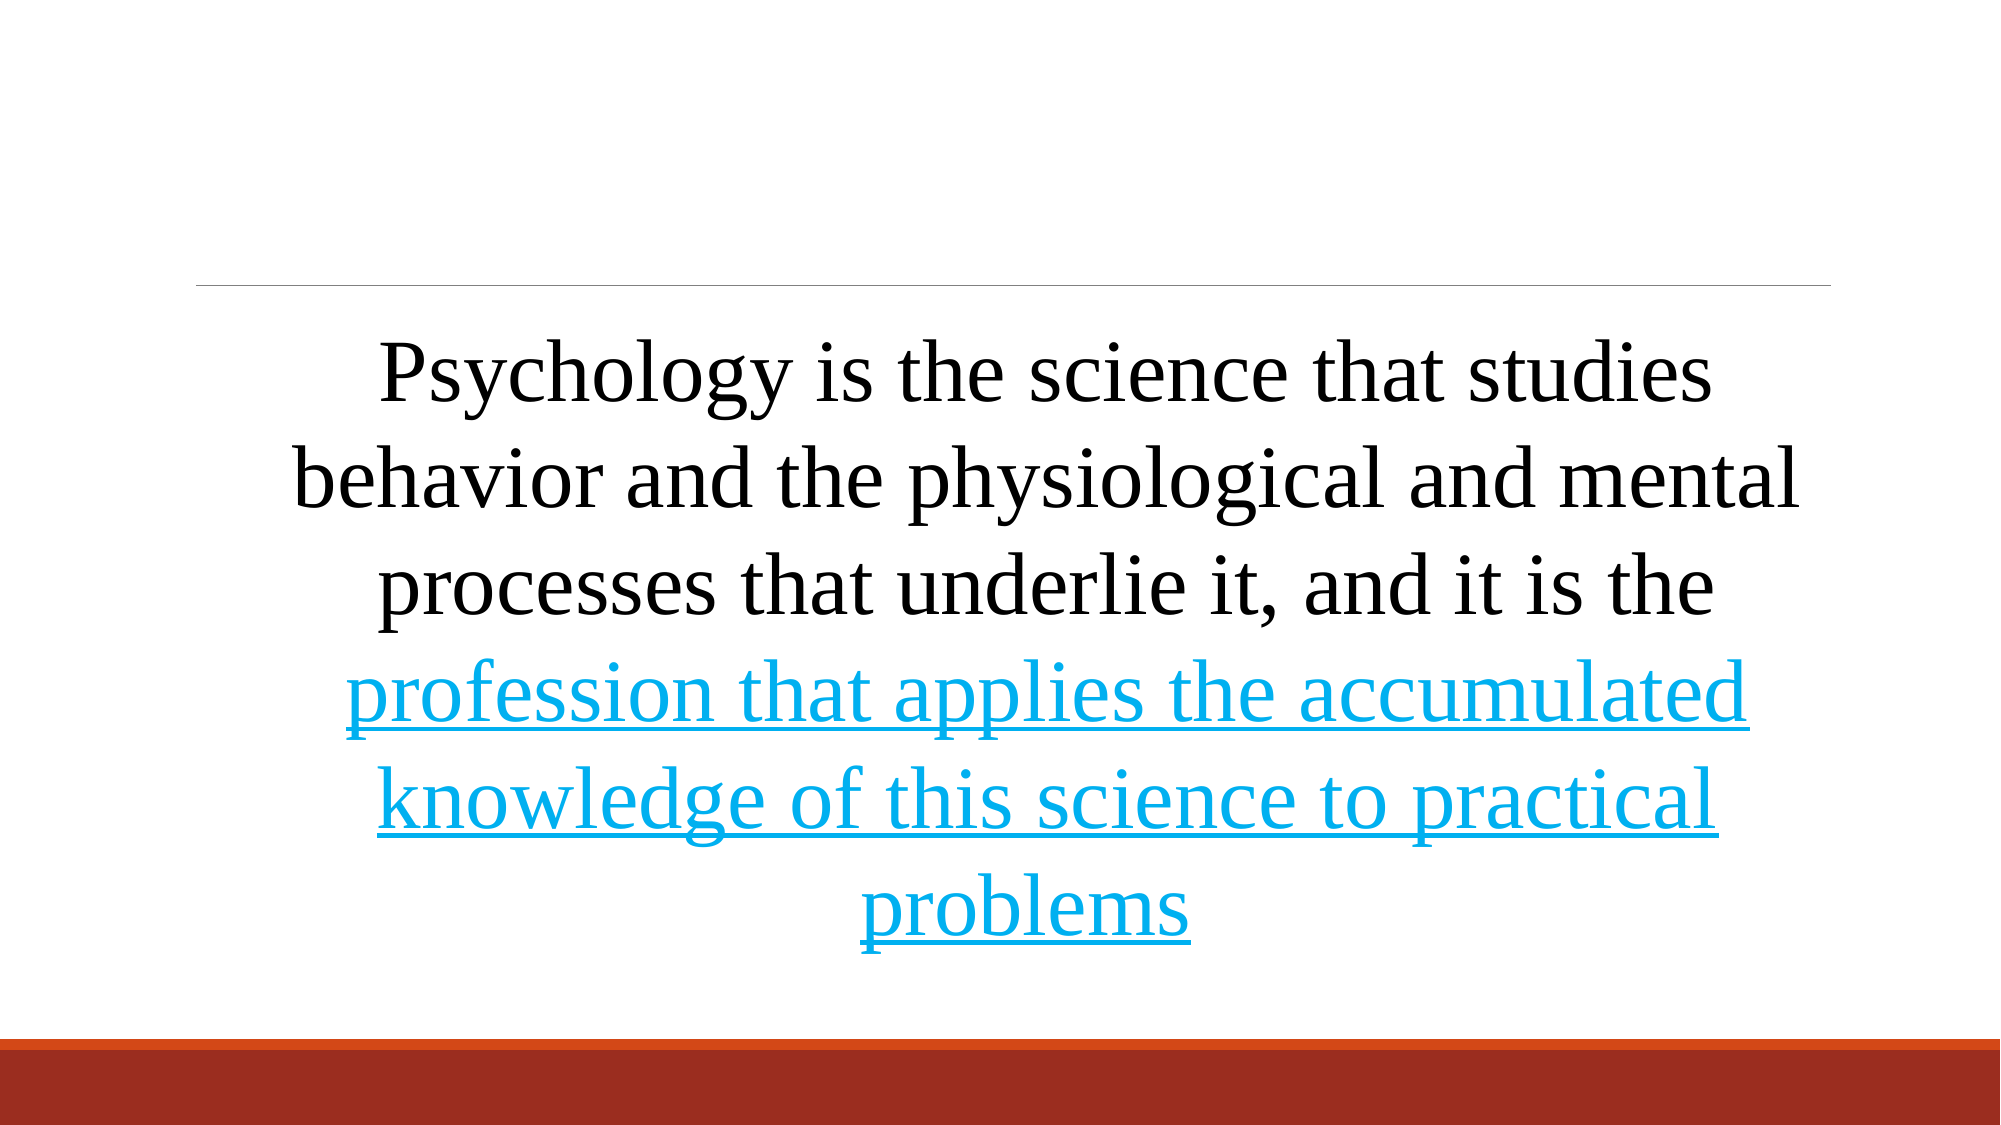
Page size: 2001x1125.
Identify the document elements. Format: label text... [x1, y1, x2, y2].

list Psychology is the science that studies behavior and the physiological and mental processes that underlie it, and it is the profession that applies the accumulated knowledge of this science to practical problems [47, 304, 1830, 965]
